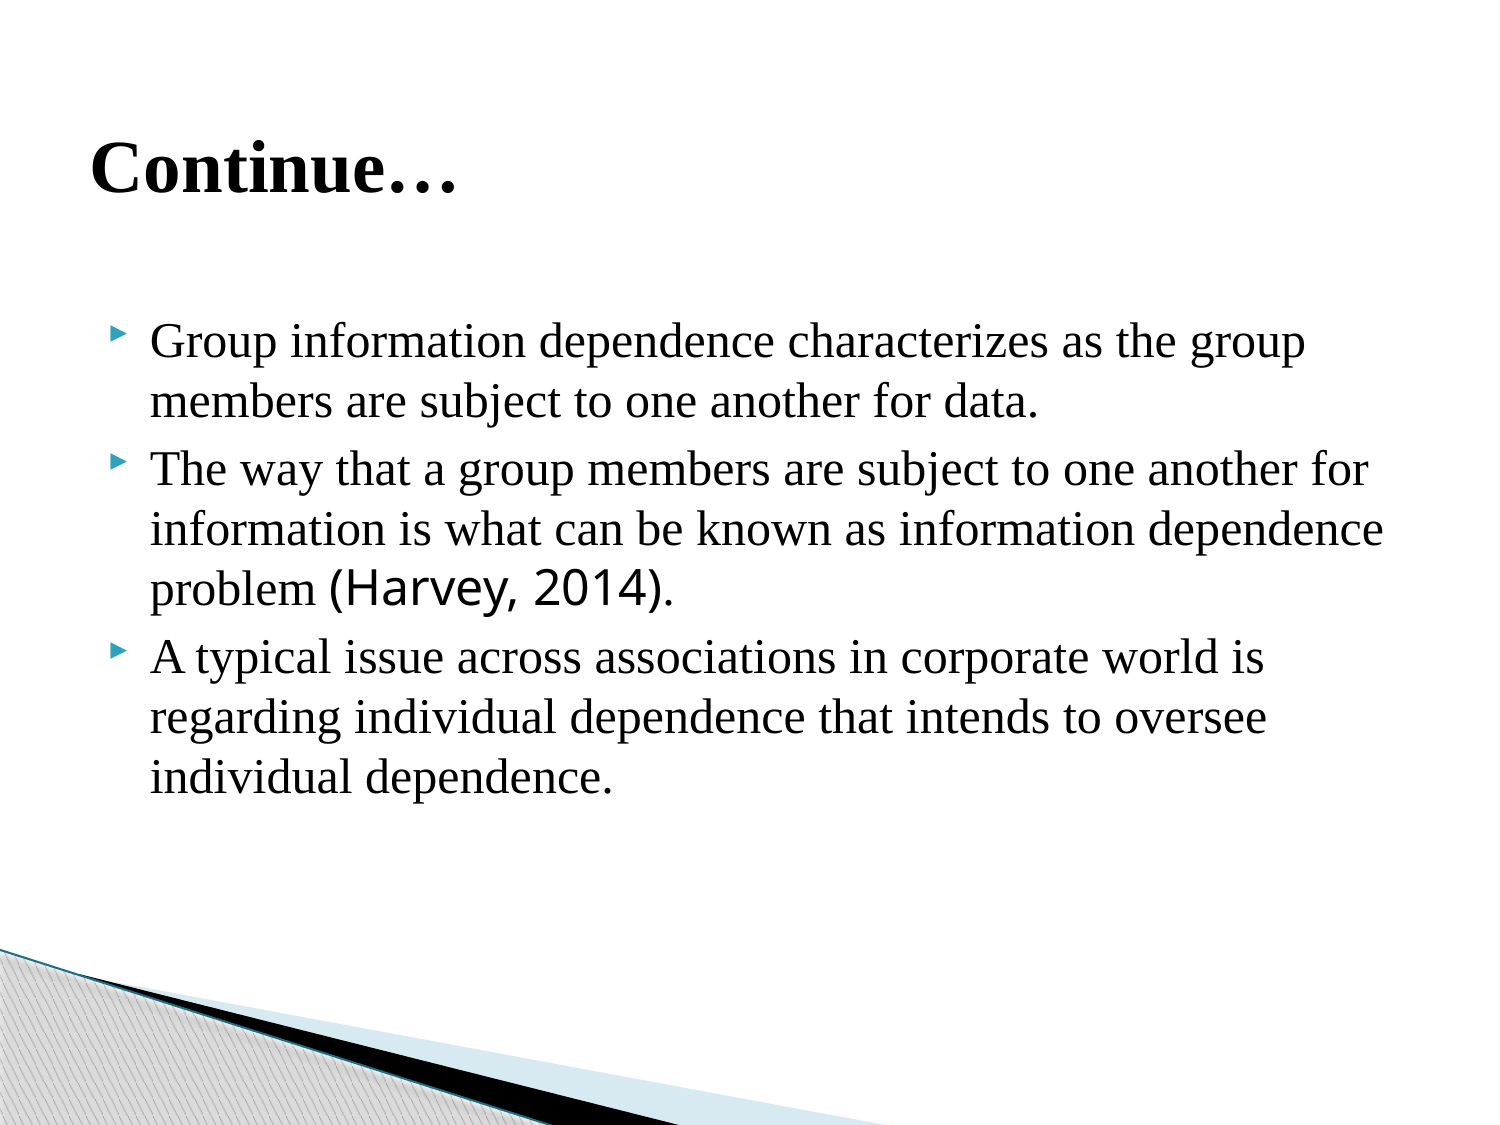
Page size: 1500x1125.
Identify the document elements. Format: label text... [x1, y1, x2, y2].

title Continue… [75, 75, 1425, 250]
list Group information dependence characterizes as the group members are subject to one another for data. The way that a group members are subject to one another for information is what can be known as information dependence problem (Harvey, 2014). A typical issue across associations in corporate world is regarding individual dependence that intends to oversee individual dependence. [75, 299, 1425, 875]
